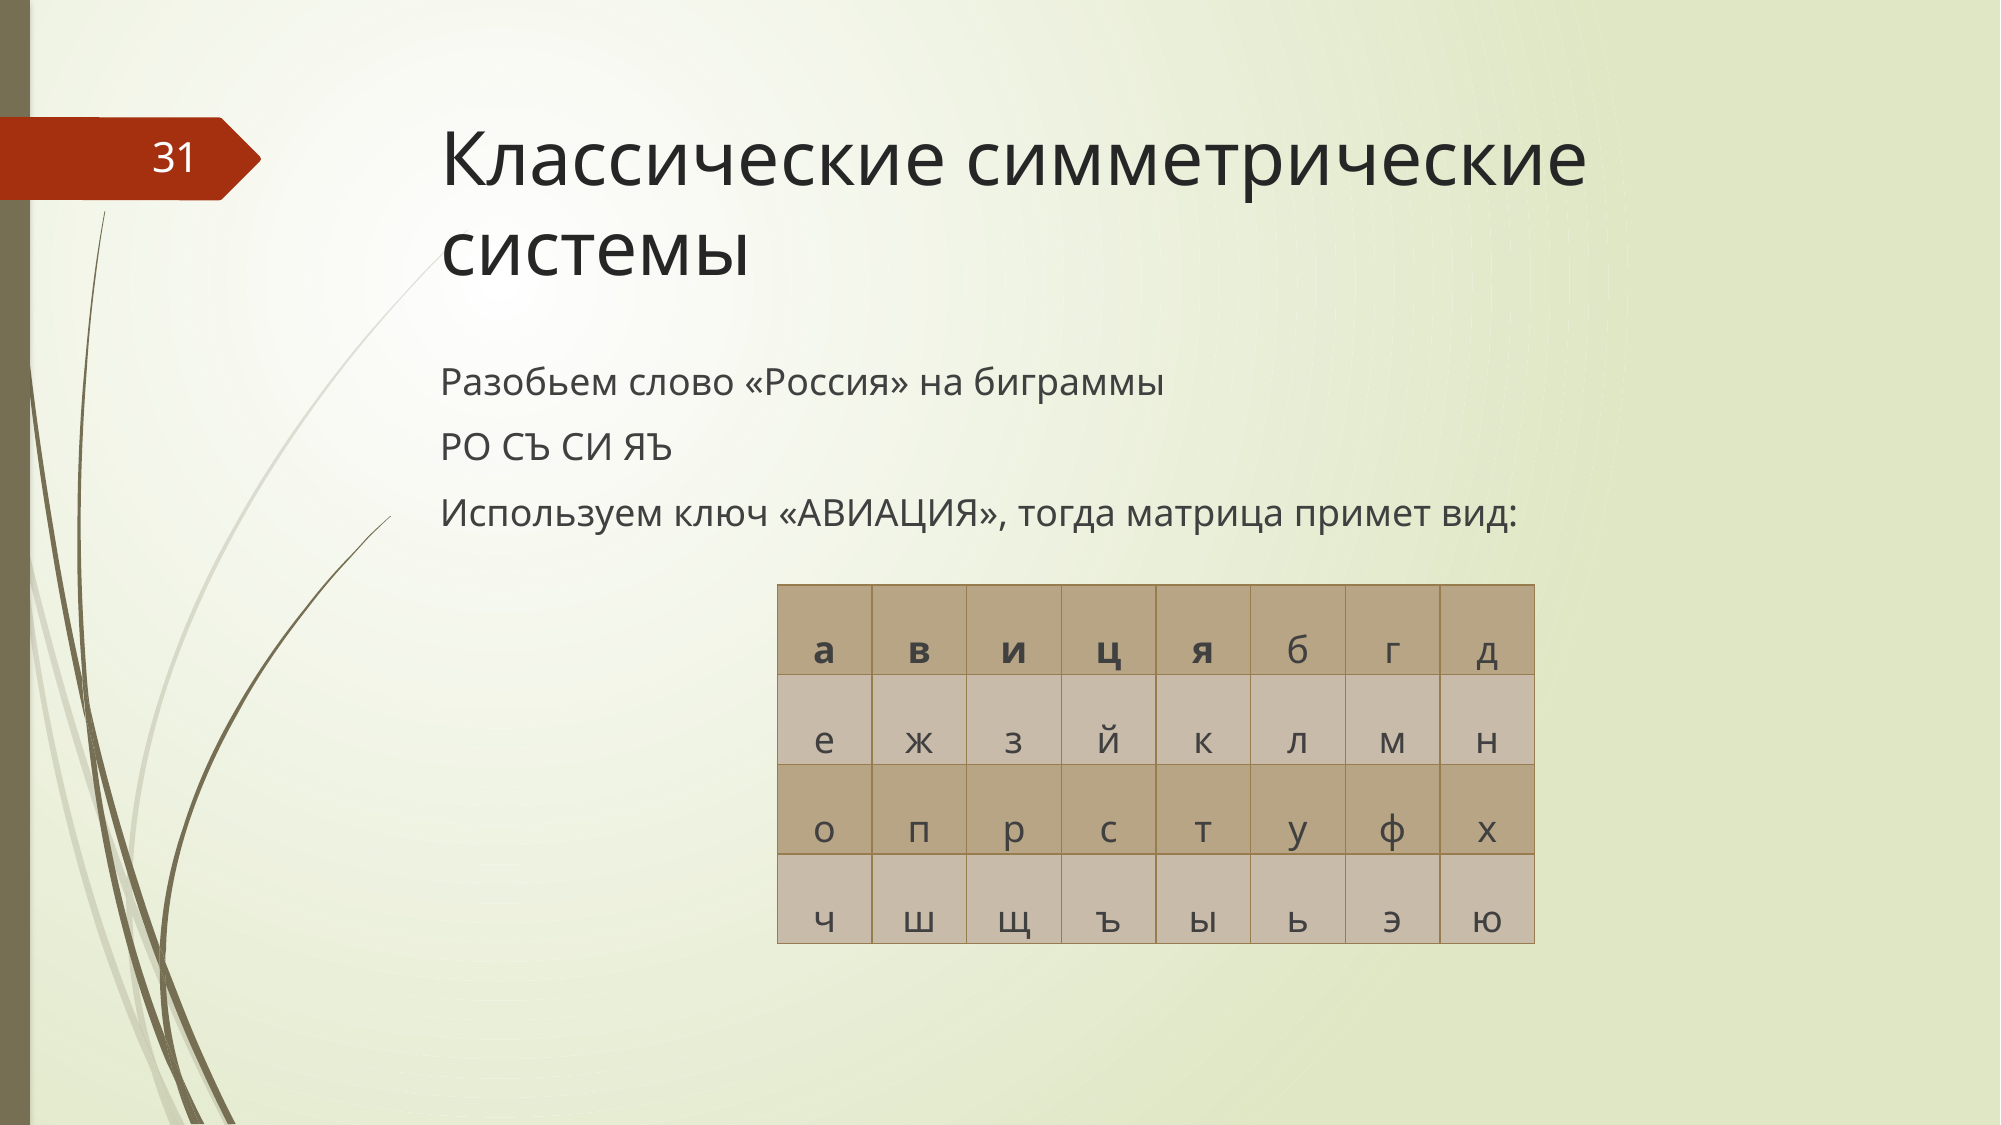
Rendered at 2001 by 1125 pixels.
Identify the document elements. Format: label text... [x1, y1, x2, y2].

table_cell е [778, 675, 871, 764]
table_header д [1441, 586, 1534, 674]
table_cell у [1251, 765, 1345, 853]
table_cell о [778, 765, 871, 853]
table_cell р [967, 765, 1061, 853]
table_header ц [1062, 586, 1155, 674]
table_cell л [1251, 675, 1345, 764]
table_cell ф [1346, 765, 1439, 853]
table_cell м [1346, 675, 1439, 764]
table_cell ч [778, 855, 871, 943]
table_header б [1251, 586, 1345, 674]
table_cell ы [1157, 855, 1250, 943]
table_header я [1157, 586, 1250, 674]
table_cell к [1157, 675, 1250, 764]
table_cell ъ [1062, 855, 1155, 943]
table_cell ж [873, 675, 966, 764]
table_header г [1346, 586, 1439, 674]
table_cell э [1346, 855, 1439, 943]
table_cell с [1062, 765, 1155, 853]
table_cell ь [1251, 855, 1345, 943]
list Разобьем слово «Россия» на биграммы РО СЪ СИ ЯЪ Используем ключ «АВИАЦИЯ», тогда матрица примет вид: [424, 350, 1888, 970]
table_cell ю [1441, 855, 1534, 943]
table_cell п [873, 765, 966, 853]
table_header в [873, 586, 966, 674]
table_cell щ [967, 855, 1061, 943]
table_header и [967, 586, 1061, 674]
title Классические симметрические системы [425, 102, 1888, 313]
table_header а [778, 586, 871, 674]
table_cell т [1157, 765, 1250, 853]
table_cell й [1062, 675, 1155, 764]
table_cell ш [873, 855, 966, 943]
table_cell х [1441, 765, 1534, 853]
table_cell н [1441, 675, 1534, 764]
table_cell з [967, 675, 1061, 764]
slide_number 31 [87, 129, 216, 190]
